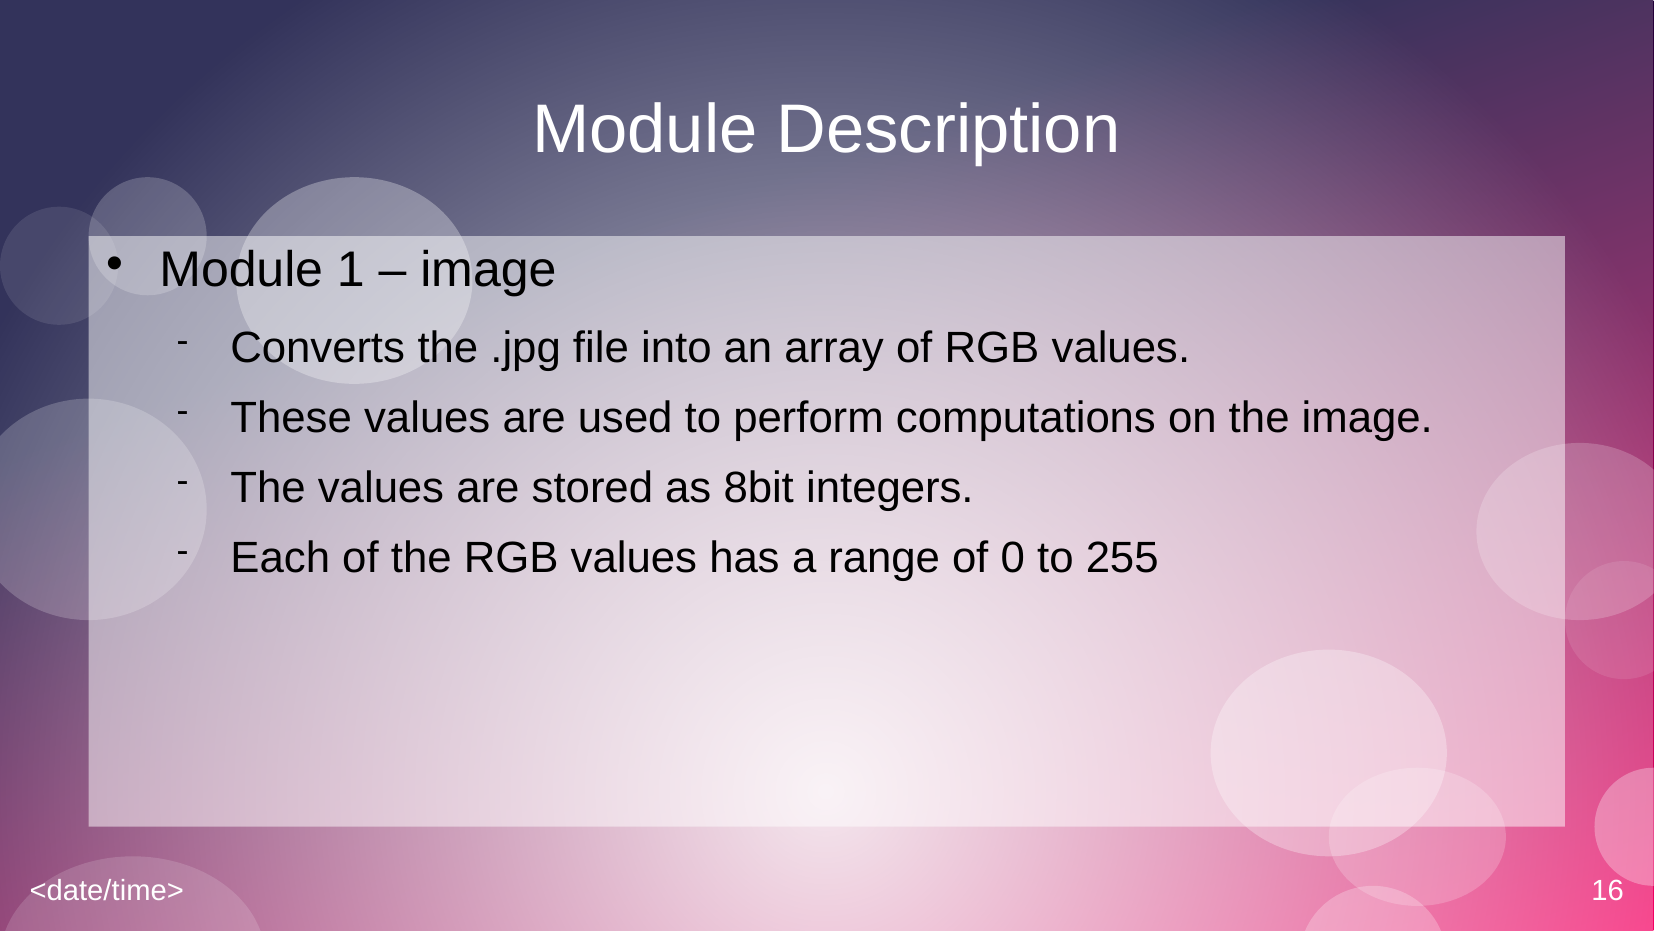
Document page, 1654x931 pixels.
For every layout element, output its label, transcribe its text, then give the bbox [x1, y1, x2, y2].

title Module Description [88, 44, 1565, 207]
list Module 1 – image Converts the .jpg file into an array of RGB values. These values are used to perform computations on the image. The values are stored as 8bit integers. Each of the RGB values has a range of 0 to 255 [88, 236, 1565, 827]
